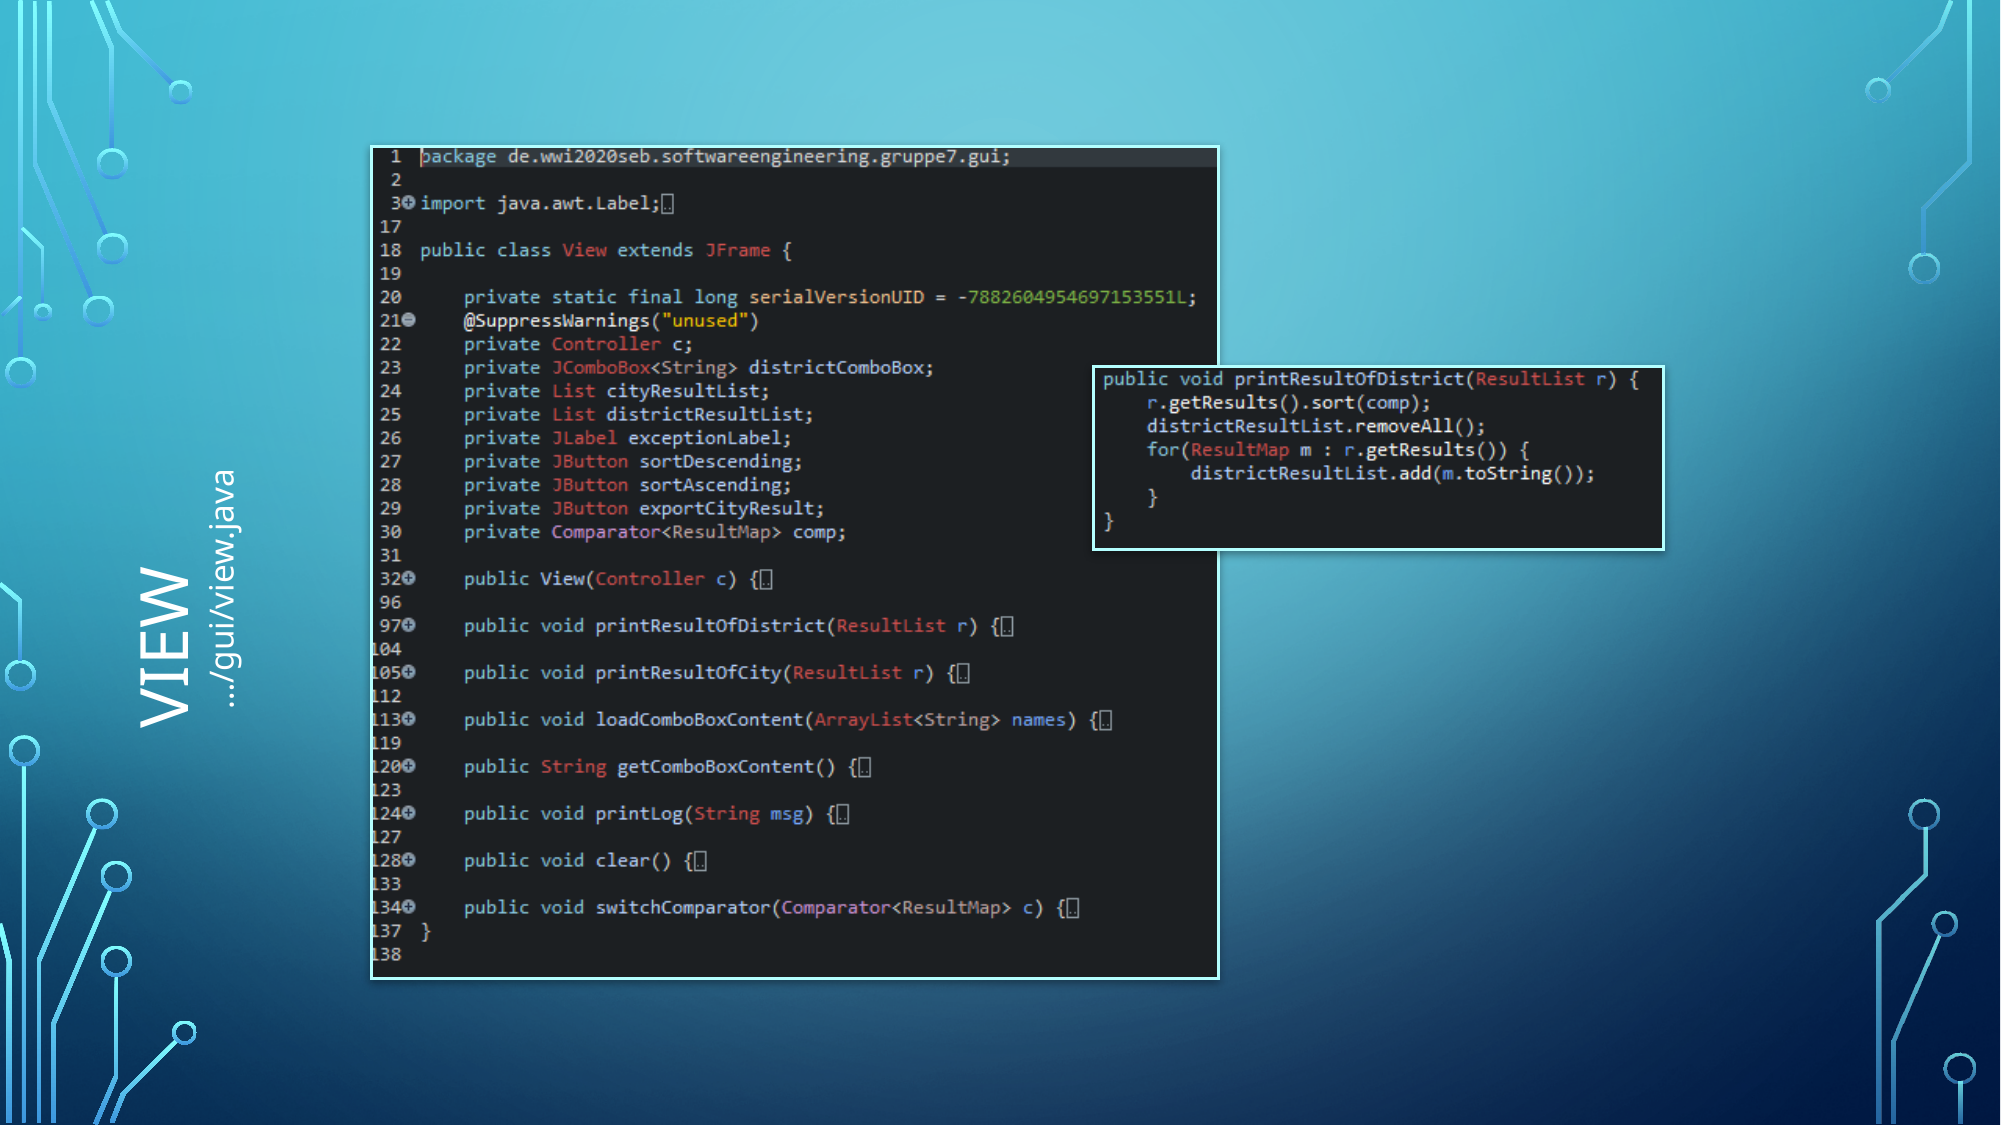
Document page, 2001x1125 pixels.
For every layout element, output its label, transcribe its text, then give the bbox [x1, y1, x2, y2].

picture [372, 147, 1663, 978]
list …/gui/view.java [184, 91, 275, 725]
title View [105, 111, 211, 744]
